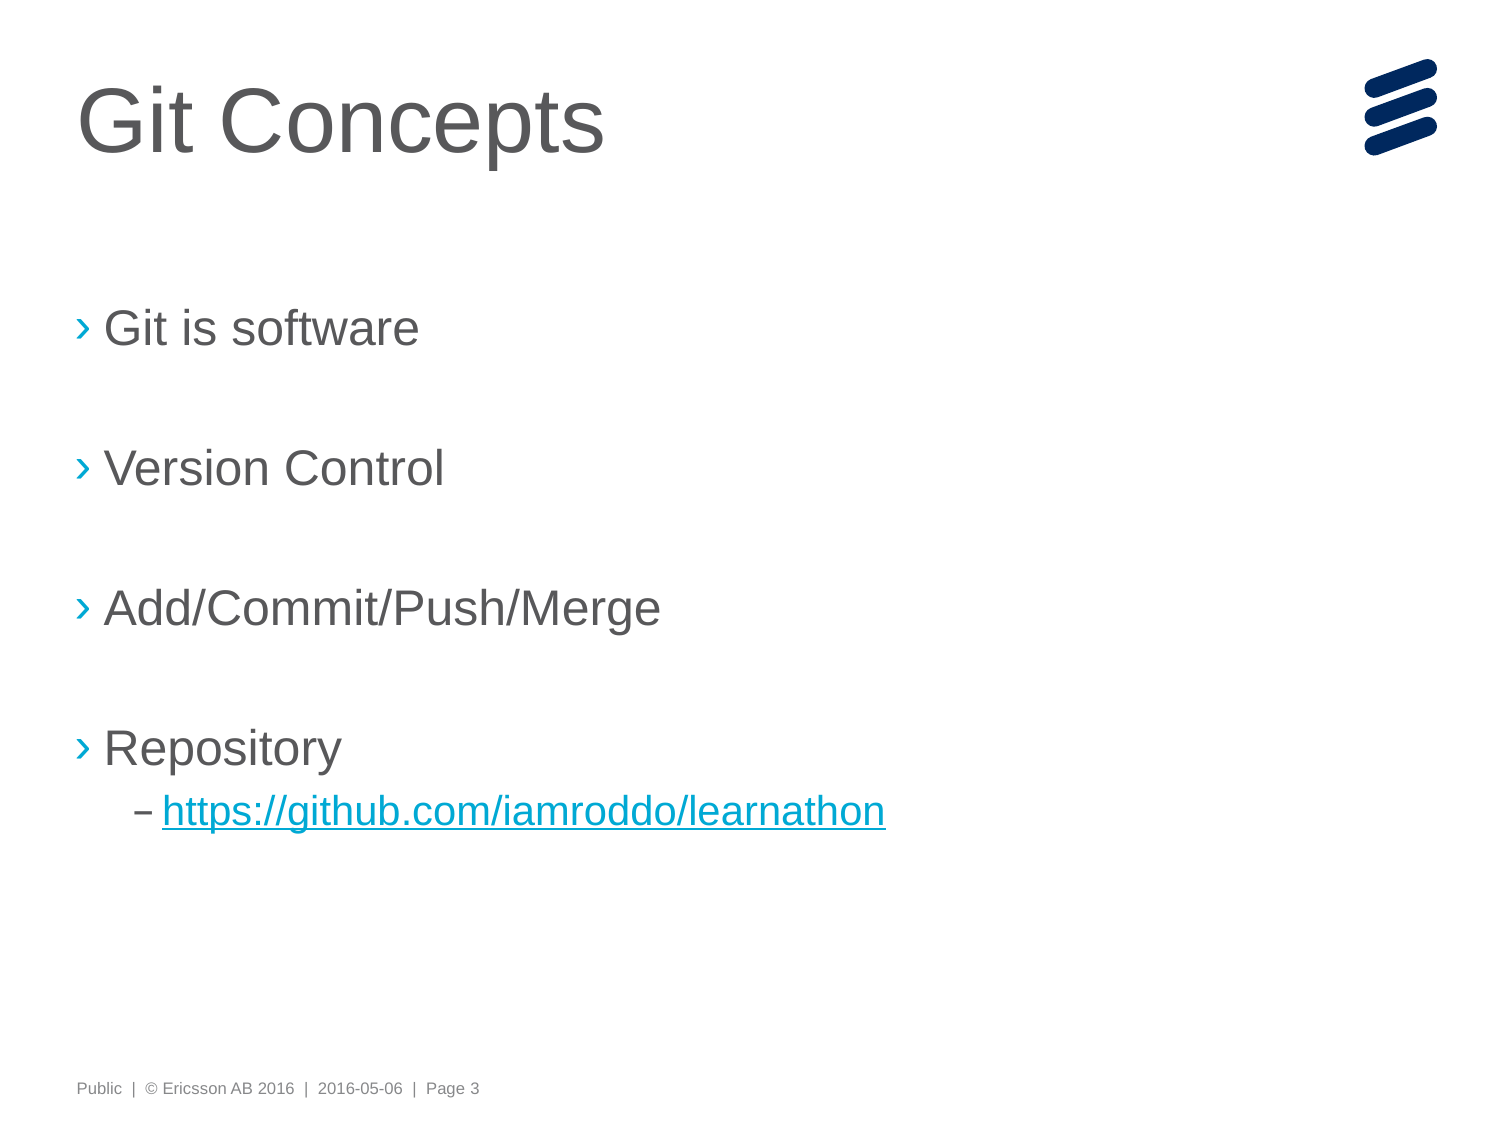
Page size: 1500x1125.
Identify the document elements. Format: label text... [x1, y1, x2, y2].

list Git is software Version Control Add/Commit/Push/Merge Repository https://github.com/iamroddo/learnathon [62, 295, 1434, 928]
title Git Concepts [64, 39, 1295, 218]
